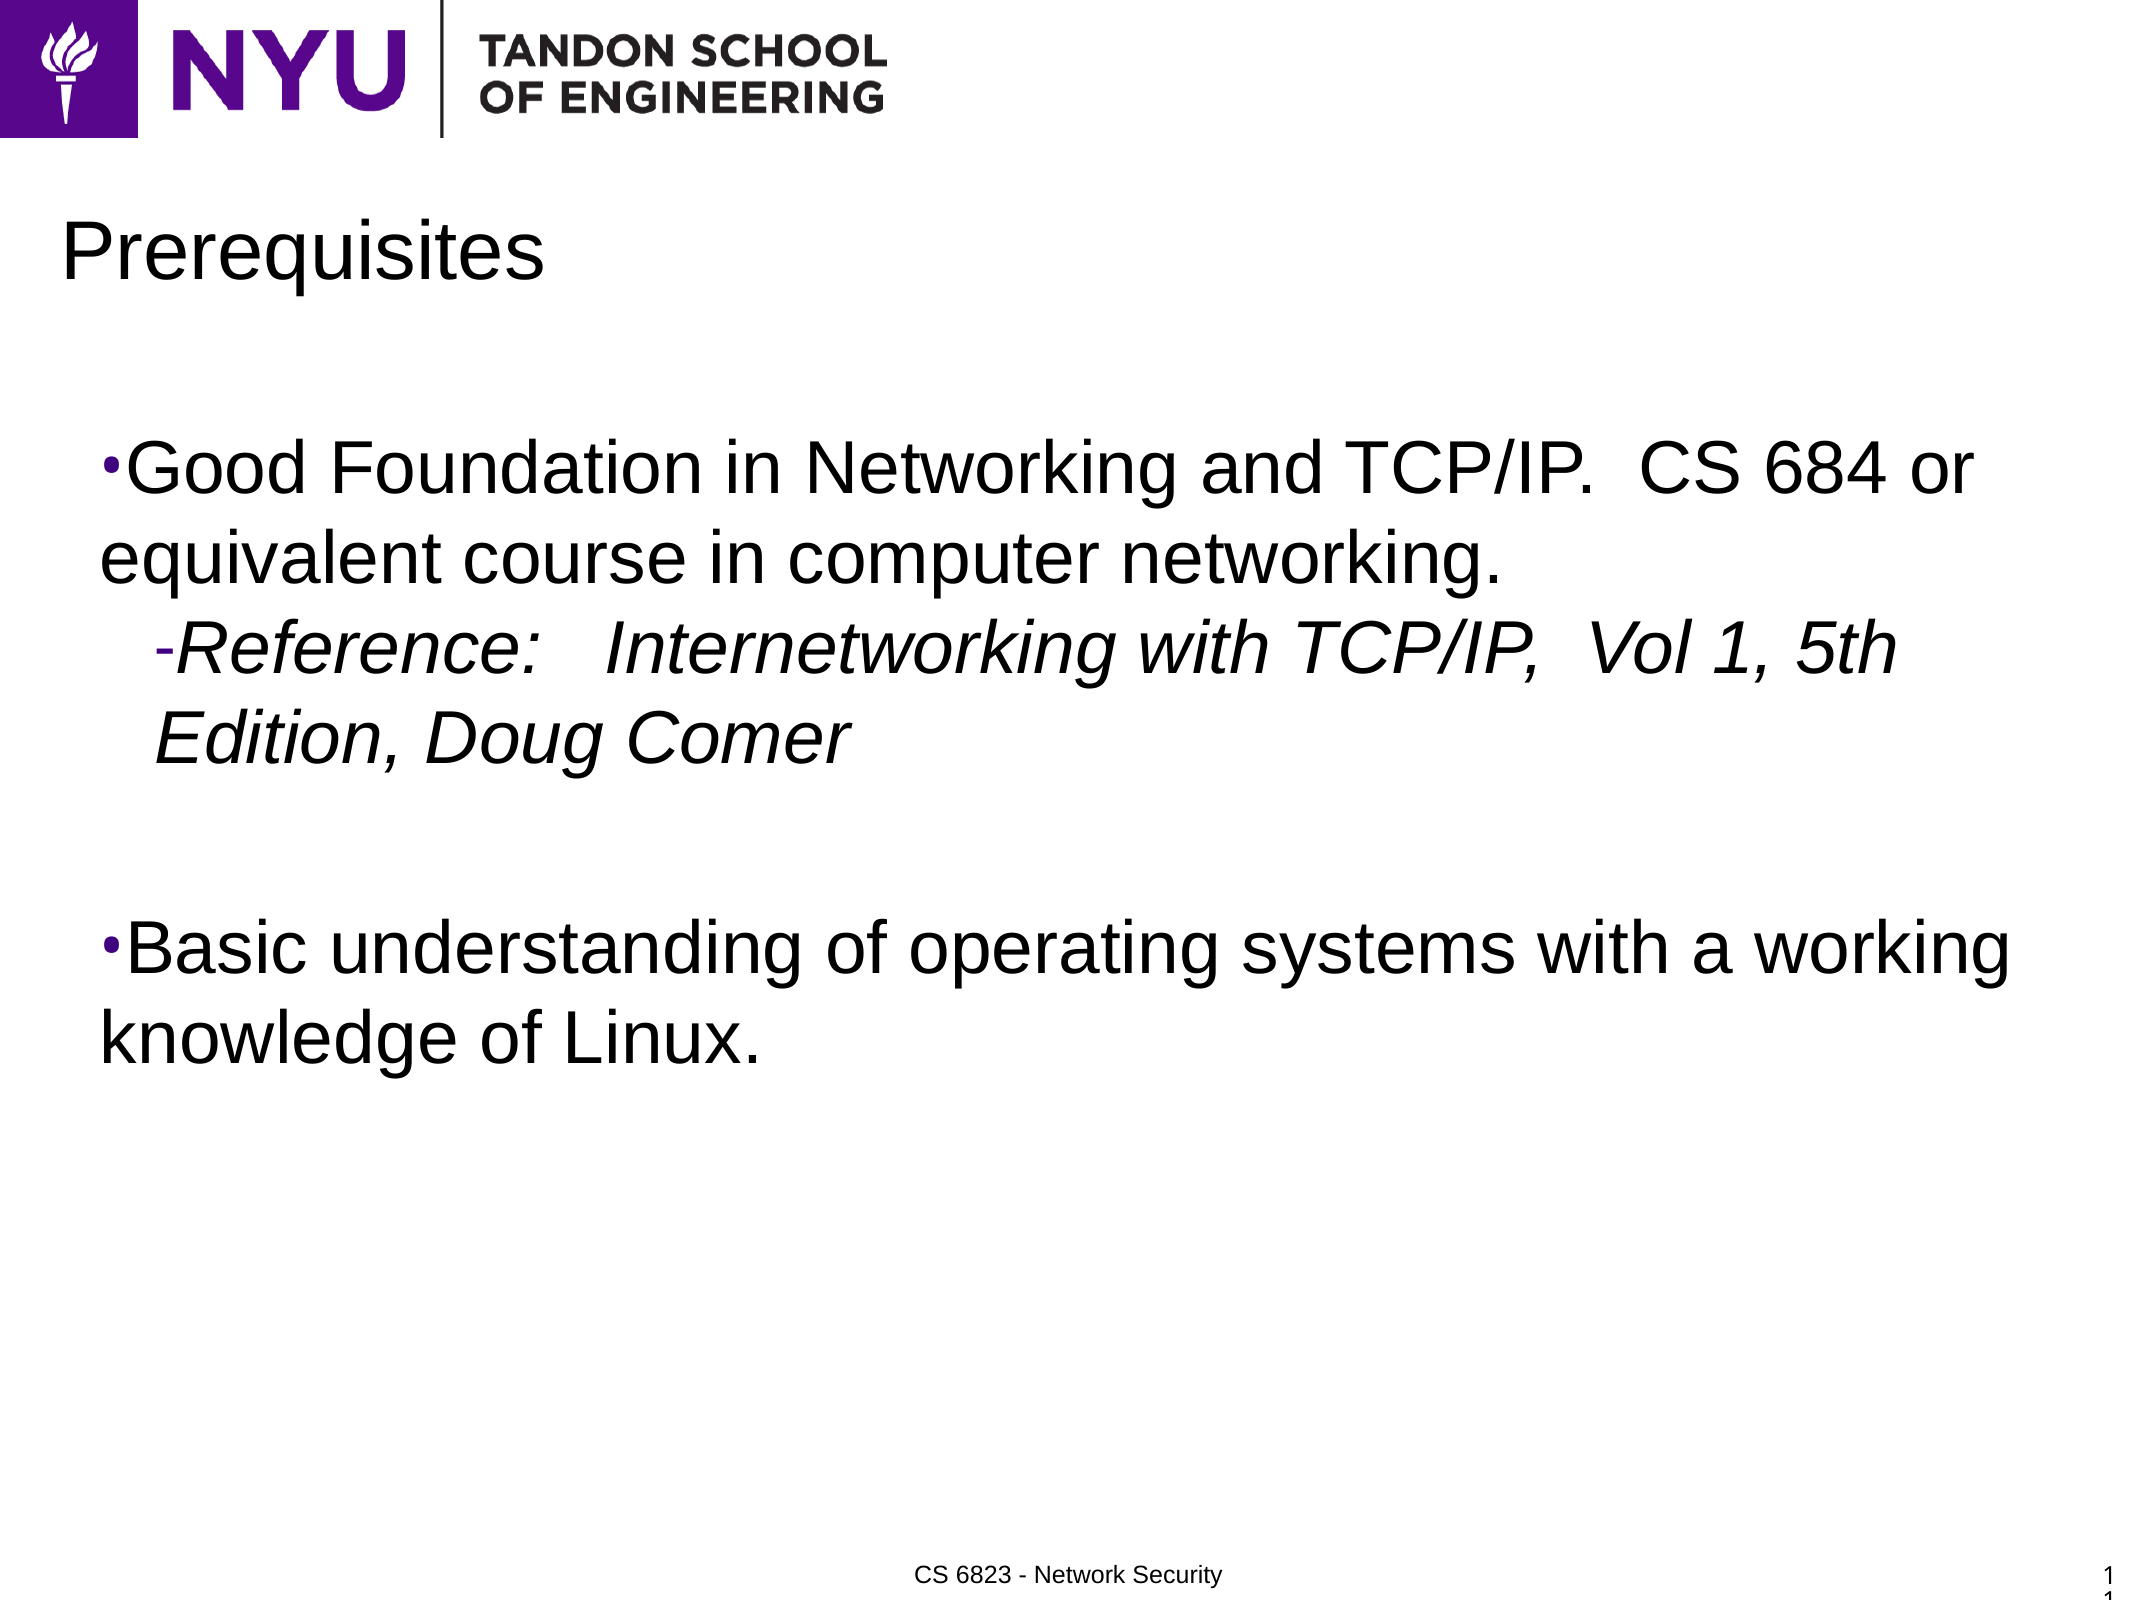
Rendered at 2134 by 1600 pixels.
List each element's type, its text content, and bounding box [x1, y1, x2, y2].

title Prerequisites [52, 147, 2084, 305]
list Good Foundation in Networking and TCP/IP. CS 684 or equivalent course in computer networking. Reference: Internetworking with TCP/IP, Vol 1, 5th Edition, Doug Comer Basic understanding of operating systems with a working knowledge of Linux. [91, 410, 2082, 1600]
picture [0, 0, 887, 138]
slide_number 11 [2086, 1551, 2132, 1599]
